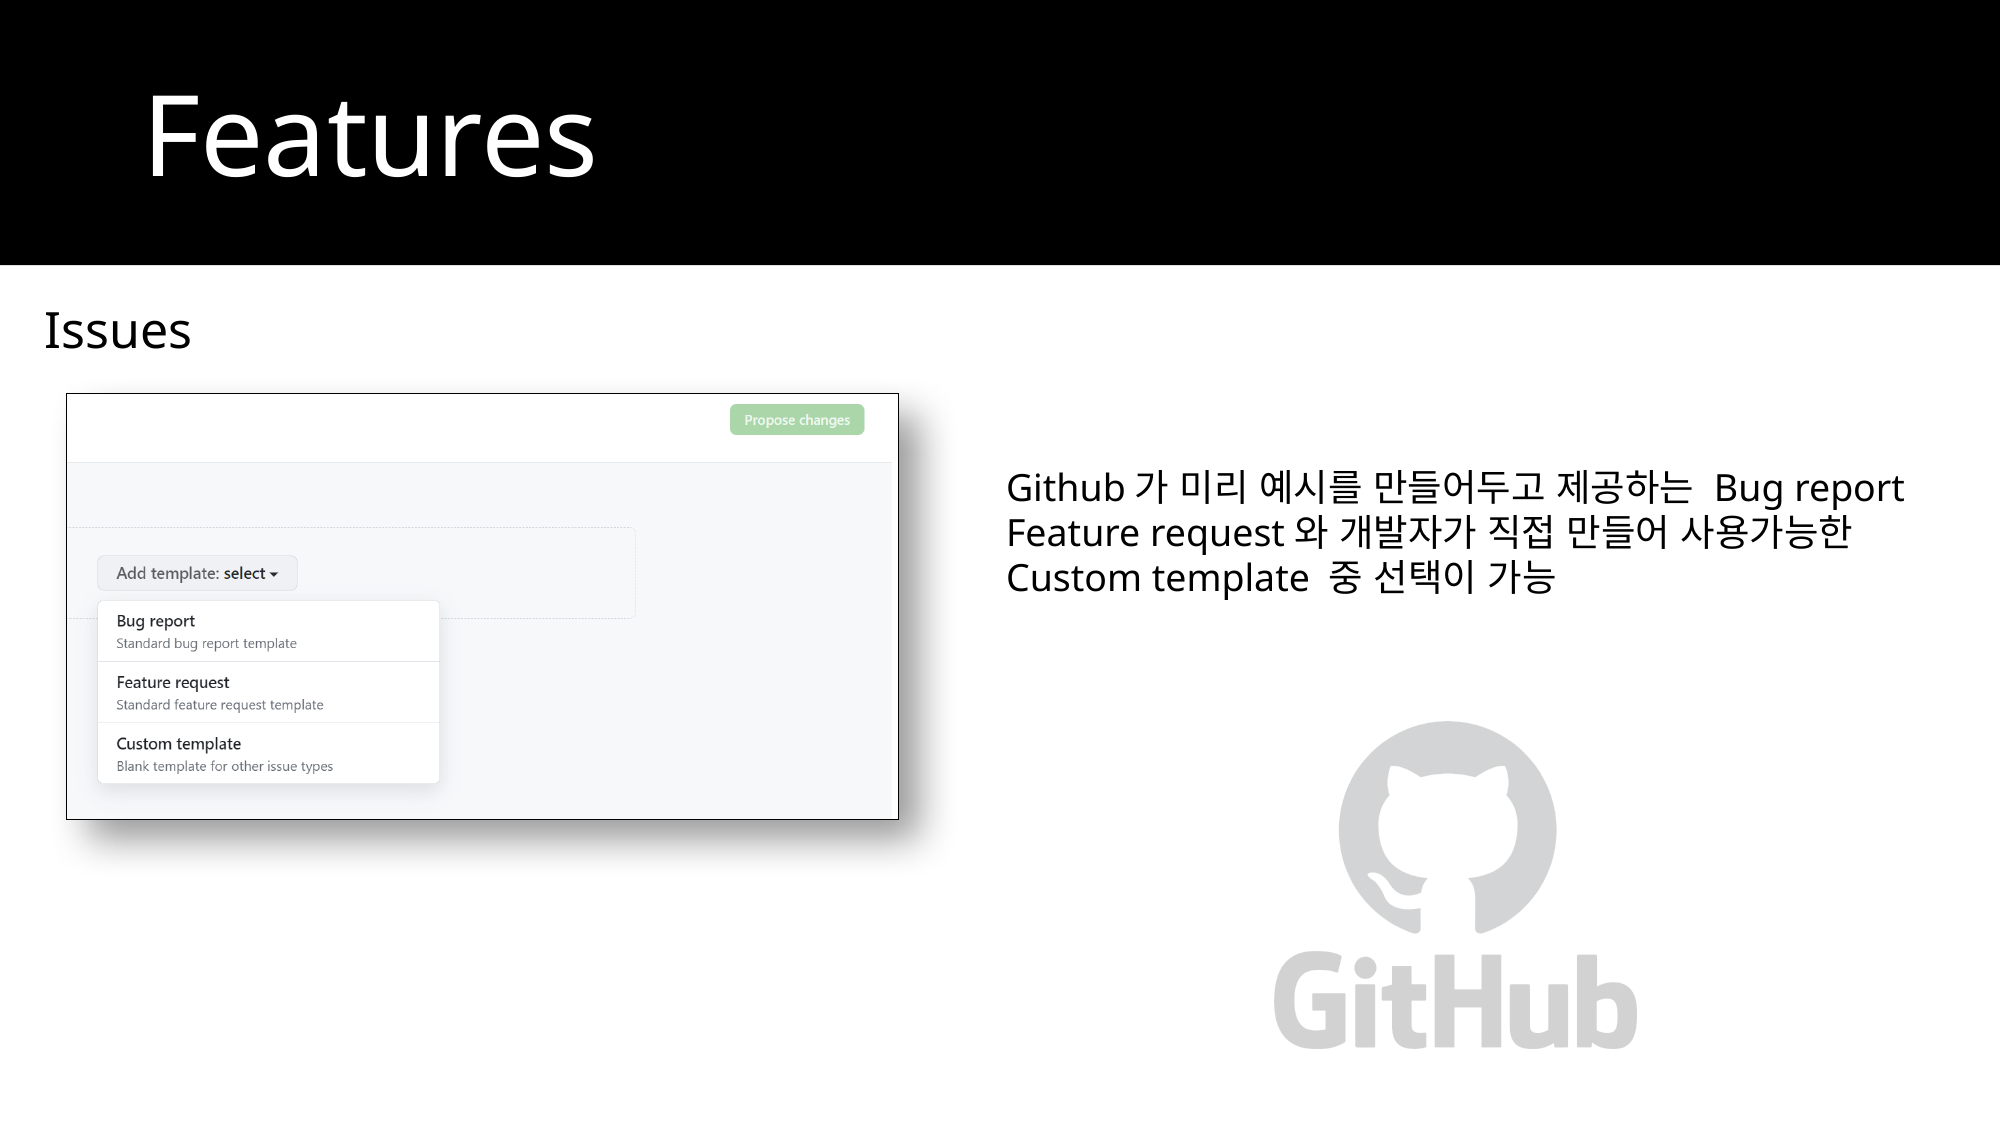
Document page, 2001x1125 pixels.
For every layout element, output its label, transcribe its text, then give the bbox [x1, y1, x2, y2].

picture [66, 393, 899, 820]
text_box Issues [30, 291, 268, 367]
text_box [0, 0, 2000, 267]
text_box Features [127, 56, 614, 207]
text_box Github가 미리 예시를 만들어두고 제공하는 Bug report Feature request와 개발자가 직접 만들어 사용가능한 Custom template 중 선택이 가능 [991, 456, 1921, 607]
picture [1274, 721, 1638, 1049]
